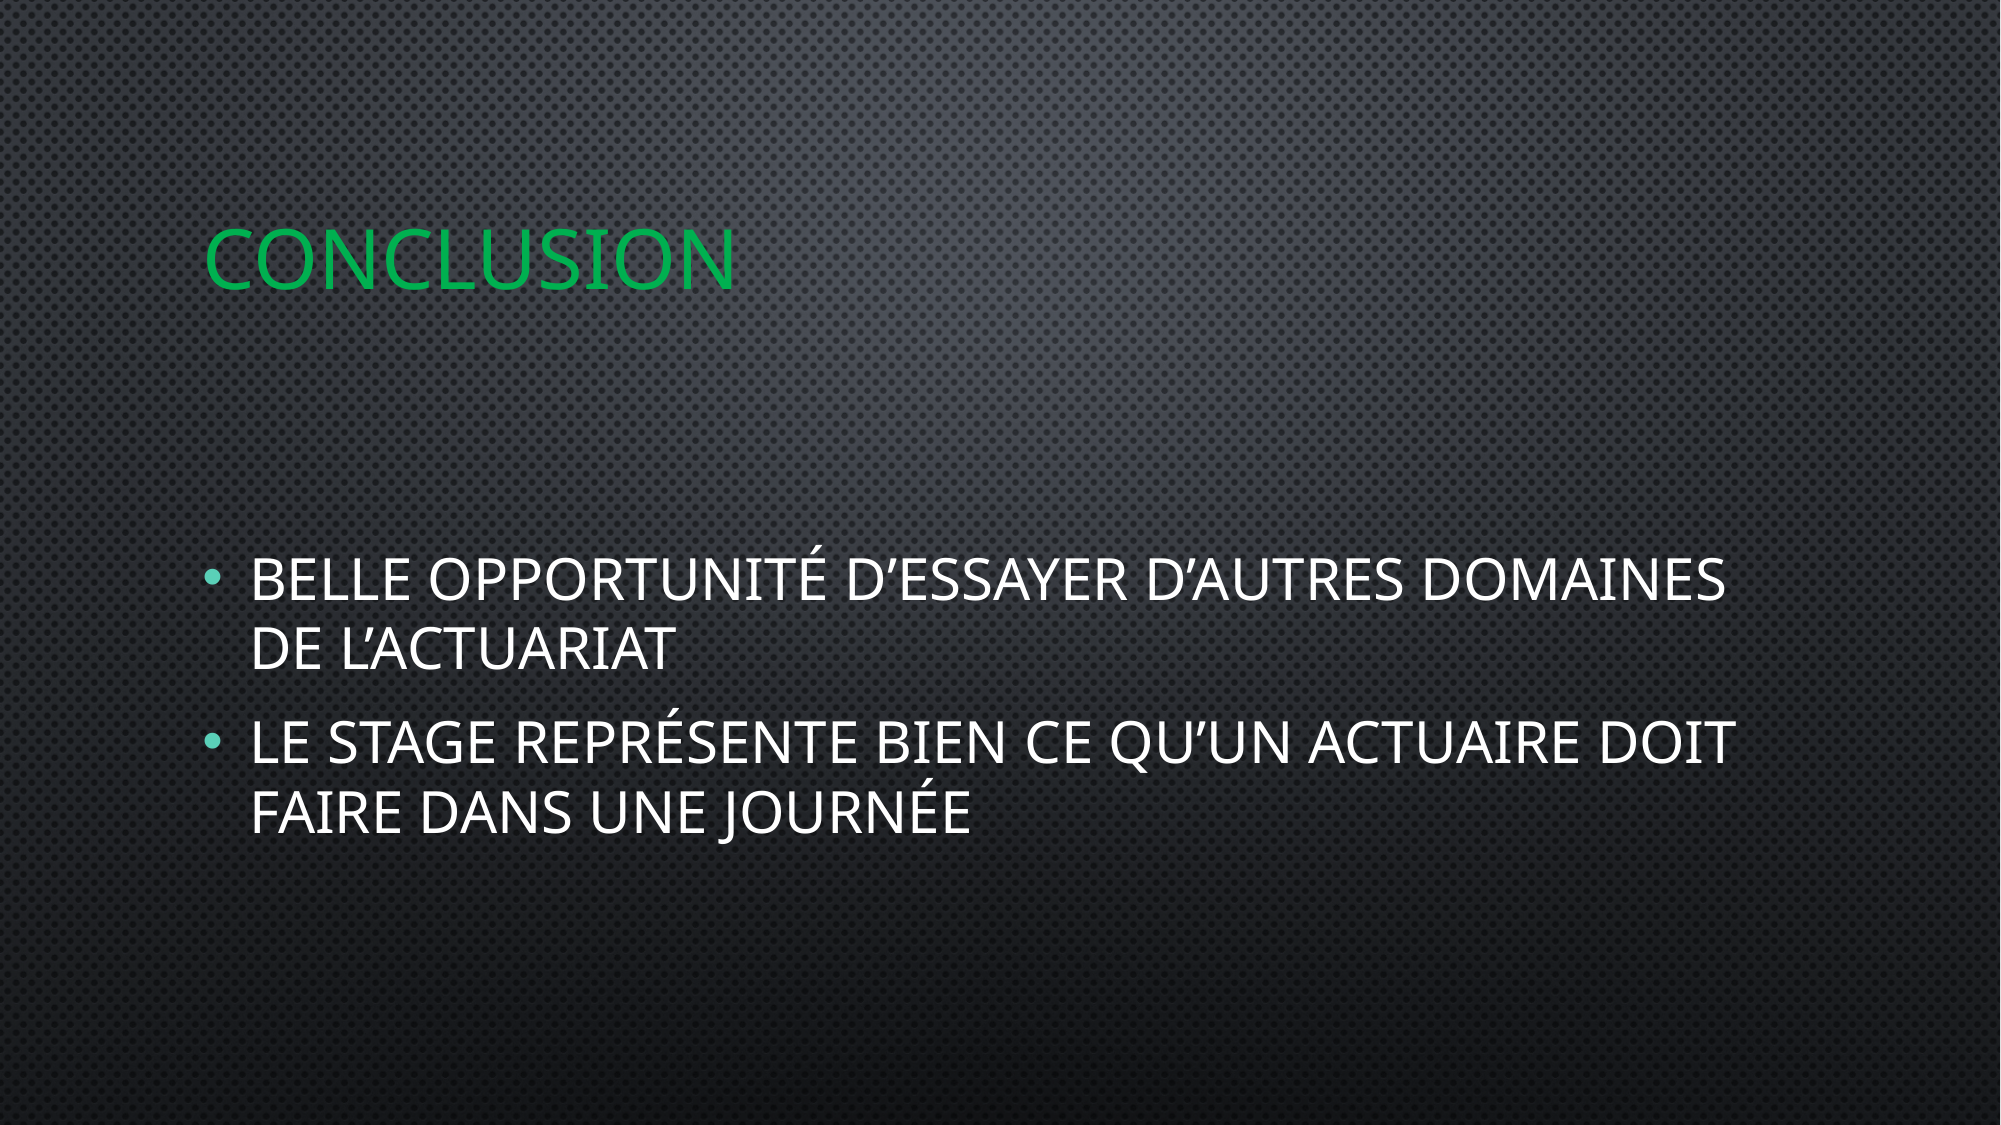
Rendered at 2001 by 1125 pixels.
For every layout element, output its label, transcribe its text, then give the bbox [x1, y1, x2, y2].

title Conclusion [187, 99, 1813, 413]
list Belle opportunité d’essayer d’autres domaines de l’actuariat Le stage représente bien ce qu’un actuaire doit faire dans une journée [187, 437, 1813, 950]
